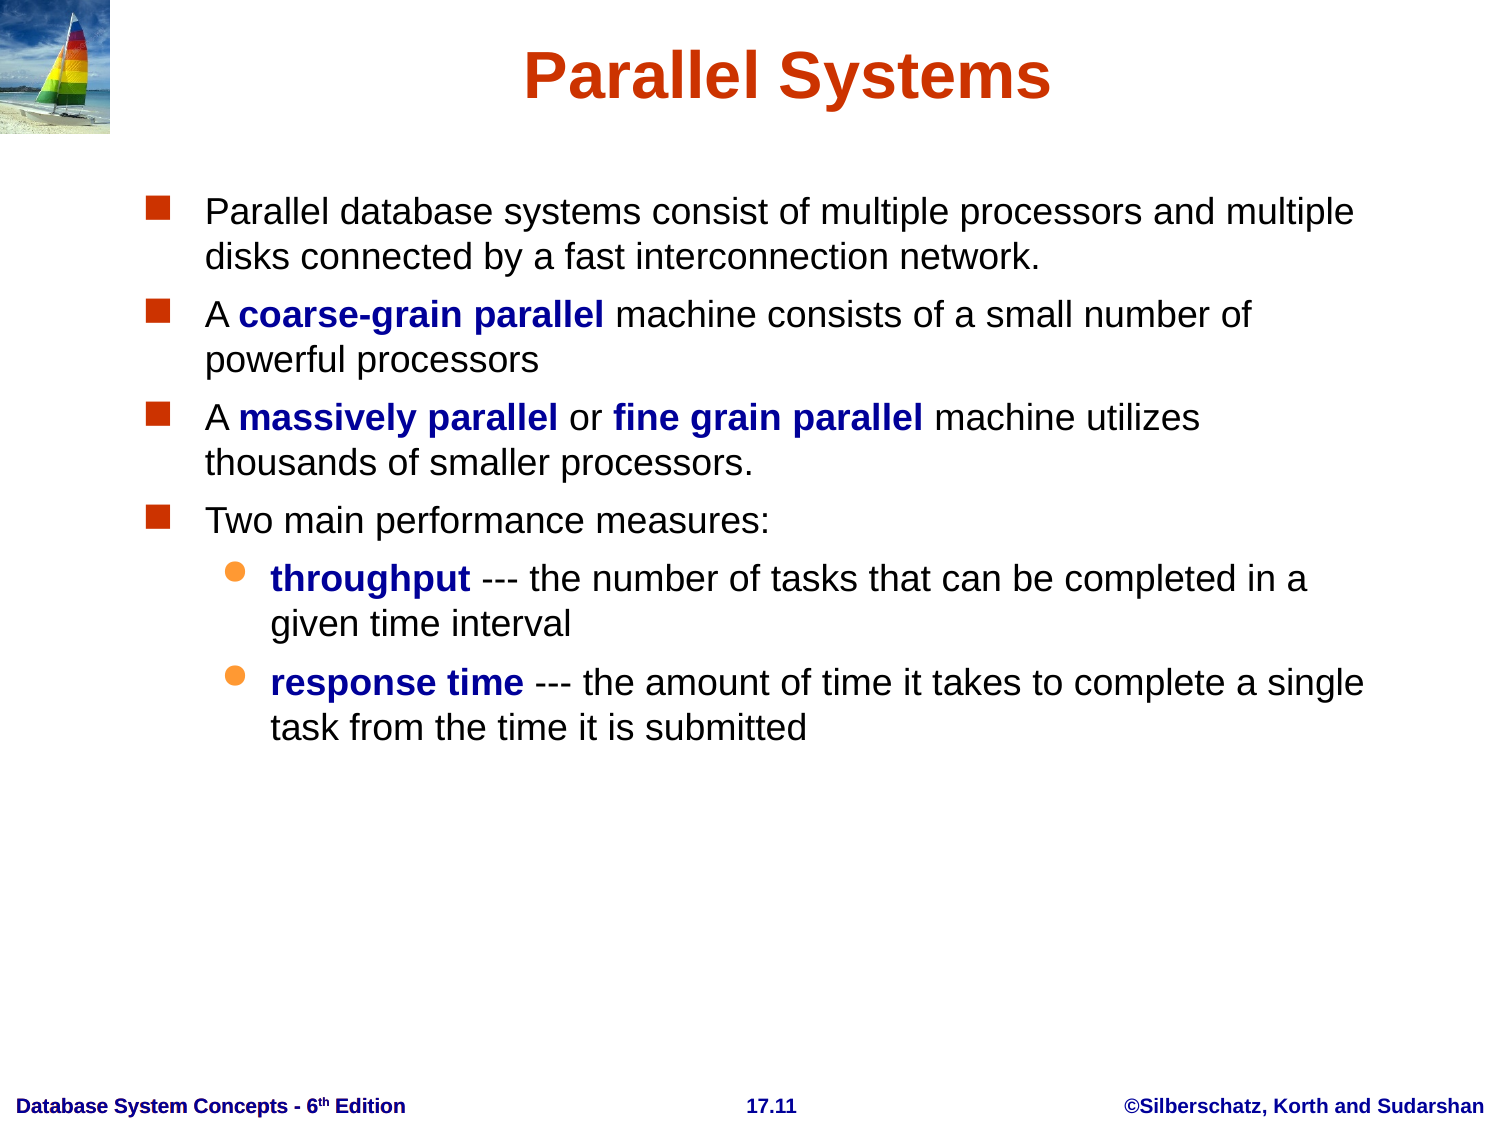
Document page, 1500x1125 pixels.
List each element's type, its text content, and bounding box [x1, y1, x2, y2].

list Parallel database systems consist of multiple processors and multiple disks connected by a fast interconnection network. A coarse-grain parallel machine consists of a small number of powerful processors A massively parallel or fine grain parallel machine utilizes thousands of smaller processors. Two main performance measures: throughput --- the number of tasks that can be completed in a given time interval response time --- the amount of time it takes to complete a single task from the time it is submitted [133, 179, 1391, 984]
picture [0, 0, 110, 134]
title Parallel Systems [125, 18, 1452, 120]
